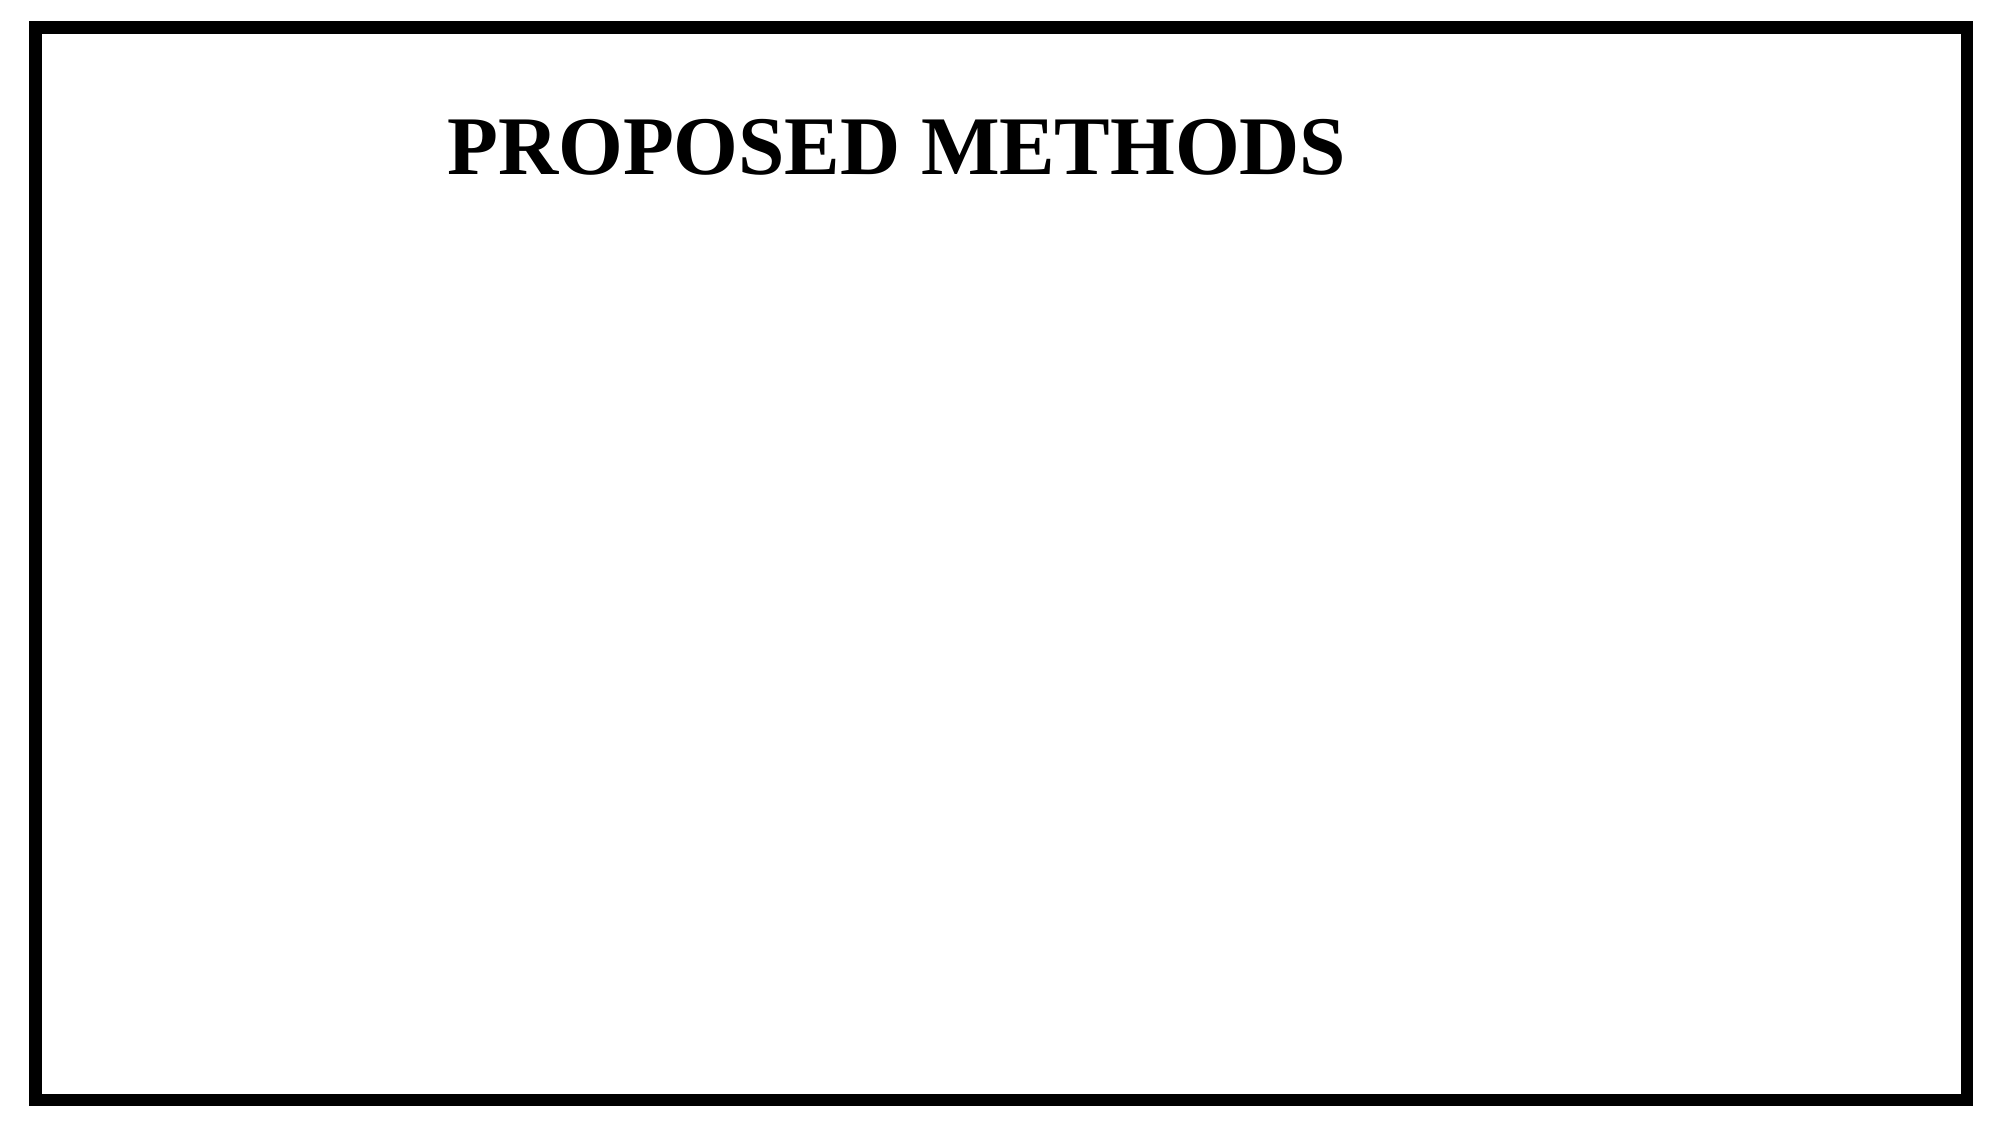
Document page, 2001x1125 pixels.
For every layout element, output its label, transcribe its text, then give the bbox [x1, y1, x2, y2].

text_box PROPOSED METHODS [432, 84, 1824, 199]
text_box [34, 27, 1968, 1101]
